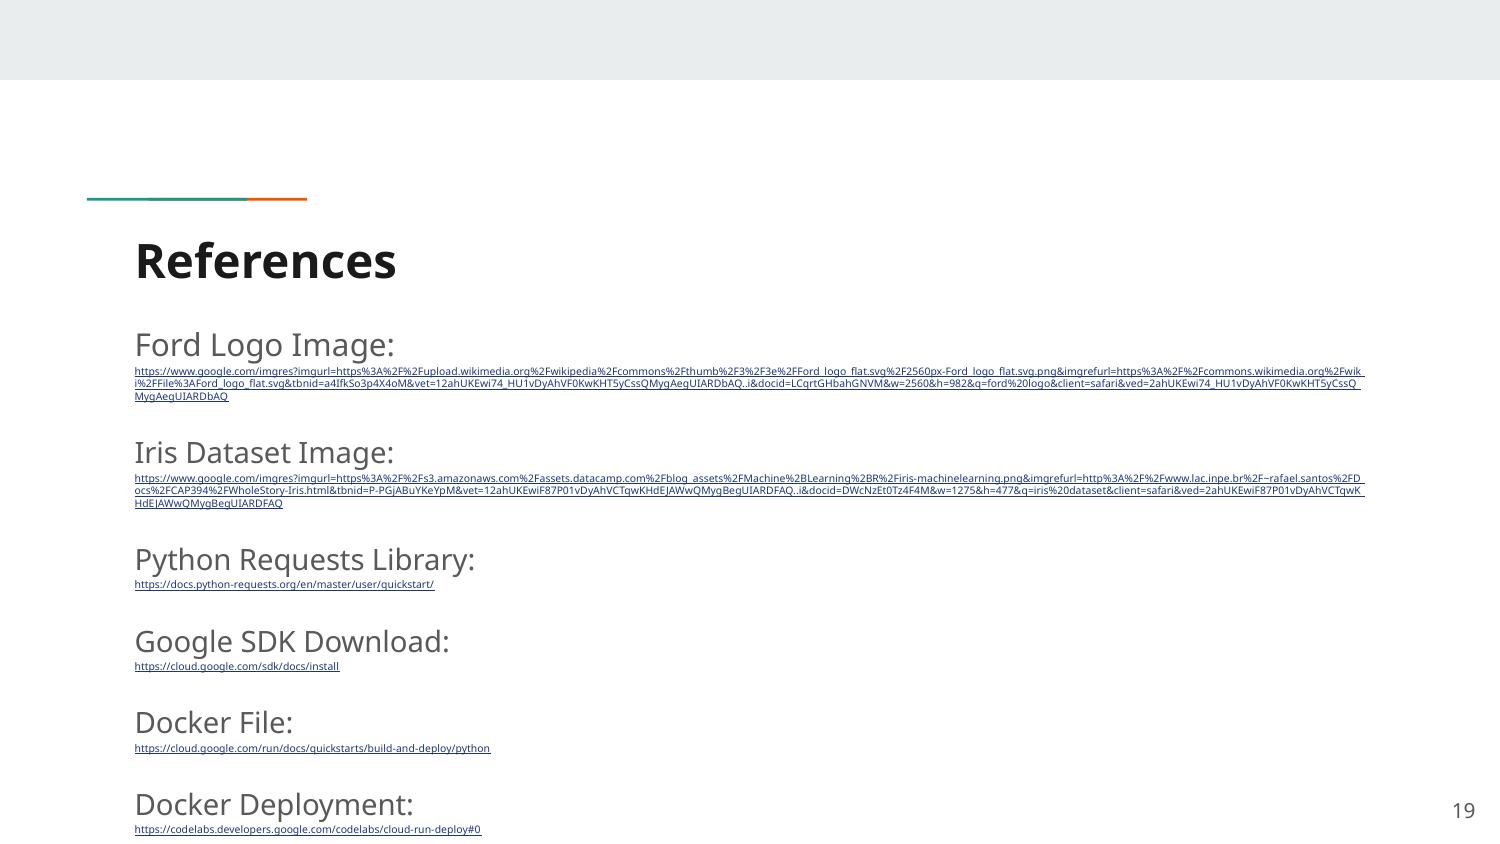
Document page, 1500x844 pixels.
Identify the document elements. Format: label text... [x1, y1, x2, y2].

title References [119, 216, 1381, 304]
slide_number ‹#› [1400, 779, 1491, 844]
list Ford Logo Image: https://www.google.com/imgres?imgurl=https%3A%2F%2Fupload.wikimedia.org%2Fwikipedia%2Fcommons%2Fthumb%2F3%2F3e%2FFord_logo_flat.svg%2F2560px-Ford_logo_flat.svg.png&imgrefurl=https%3A%2F%2Fcommons.wikimedia.org%2Fwiki%2FFile%3AFord_logo_flat.svg&tbnid=a4IfkSo3p4X4oM&vet=12ahUKEwi74_HU1vDyAhVF0KwKHT5yCssQMygAegUIARDbAQ..i&docid=LCqrtGHbahGNVM&w=2560&h=982&q=ford%20logo&client=safari&ved=2ahUKEwi74_HU1vDyAhVF0KwKHT5yCssQMygAegUIARDbAQ Iris Dataset Image: https://www.google.com/imgres?imgurl=https%3A%2F%2Fs3.amazonaws.com%2Fassets.datacamp.com%2Fblog_assets%2FMachine%2BLearning%2BR%2Firis-machinelearning.png&imgrefurl=http%3A%2F%2Fwww.lac.inpe.br%2F~rafael.santos%2FDocs%2FCAP394%2FWholeStory-Iris.html&tbnid=P-PGjABuYKeYpM&vet=12ahUKEwiF87P01vDyAhVCTqwKHdEJAWwQMygBegUIARDFAQ..i&docid=DWcNzEt0Tz4F4M&w=1275&h=477&q=iris%20dataset&client=safari&ved=2ahUKEwiF87P01vDyAhVCTqwKHdEJAWwQMygBegUIARDFAQ Python Requests Library: https://docs.python-requests.org/en/master/user/quickstart/ Google SDK Download: https://cloud.google.com/sdk/docs/install Docker File: https://cloud.google.com/run/docs/quickstarts/build-and-deploy/python Docker Deployment: https://codelabs.developers.google.com/codelabs/cloud-run-deploy#0 [119, 304, 1381, 834]
